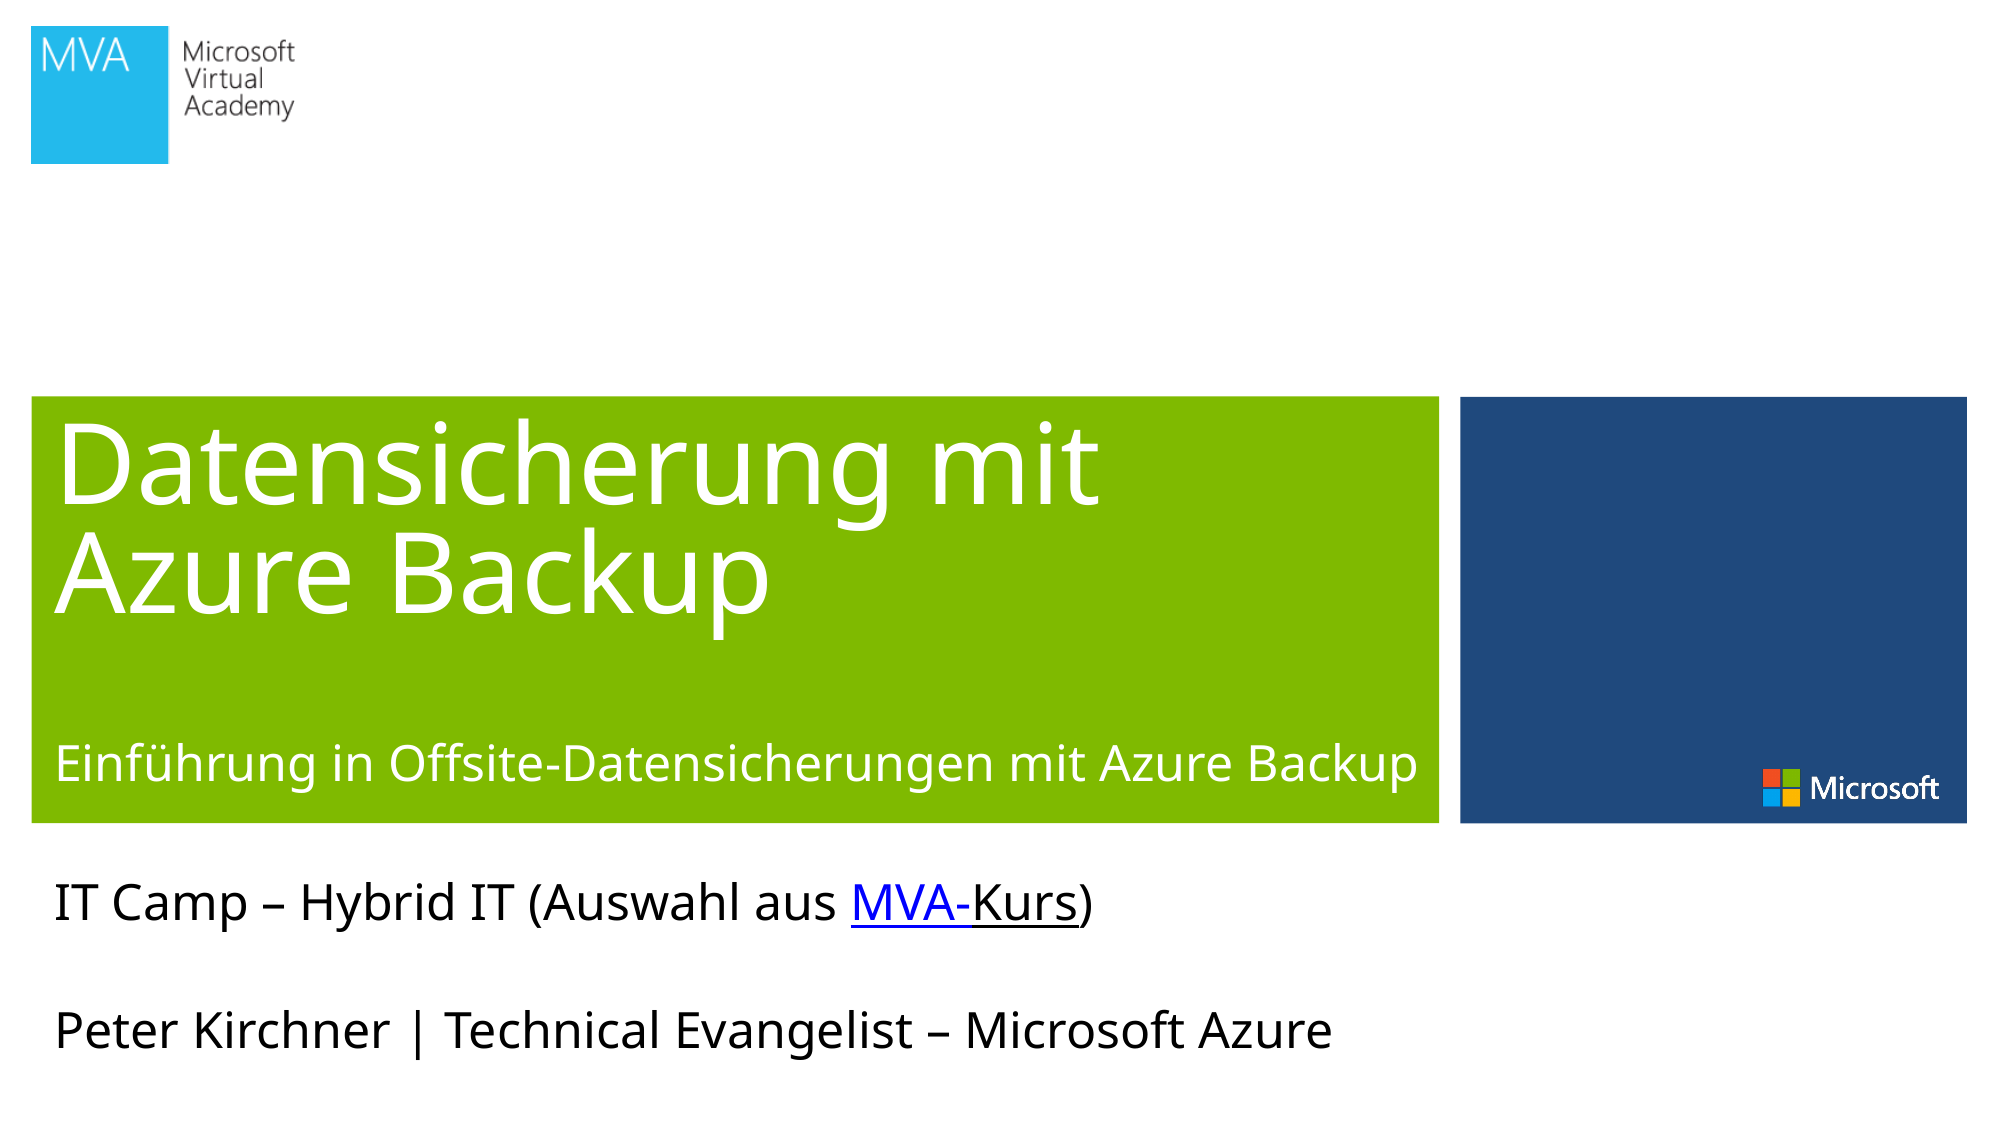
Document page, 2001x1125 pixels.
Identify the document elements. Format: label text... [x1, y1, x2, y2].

picture [31, 26, 374, 164]
subtitle IT Camp – Hybrid IT (Auswahl aus MVA-Kurs) Peter Kirchner | Technical Evangelist – Microsoft Azure [31, 841, 1440, 1082]
title Datensicherung mit Azure Backup Einführung in Offsite-Datensicherungen mit Azure Backup [31, 396, 1440, 824]
picture [1760, 759, 1947, 815]
